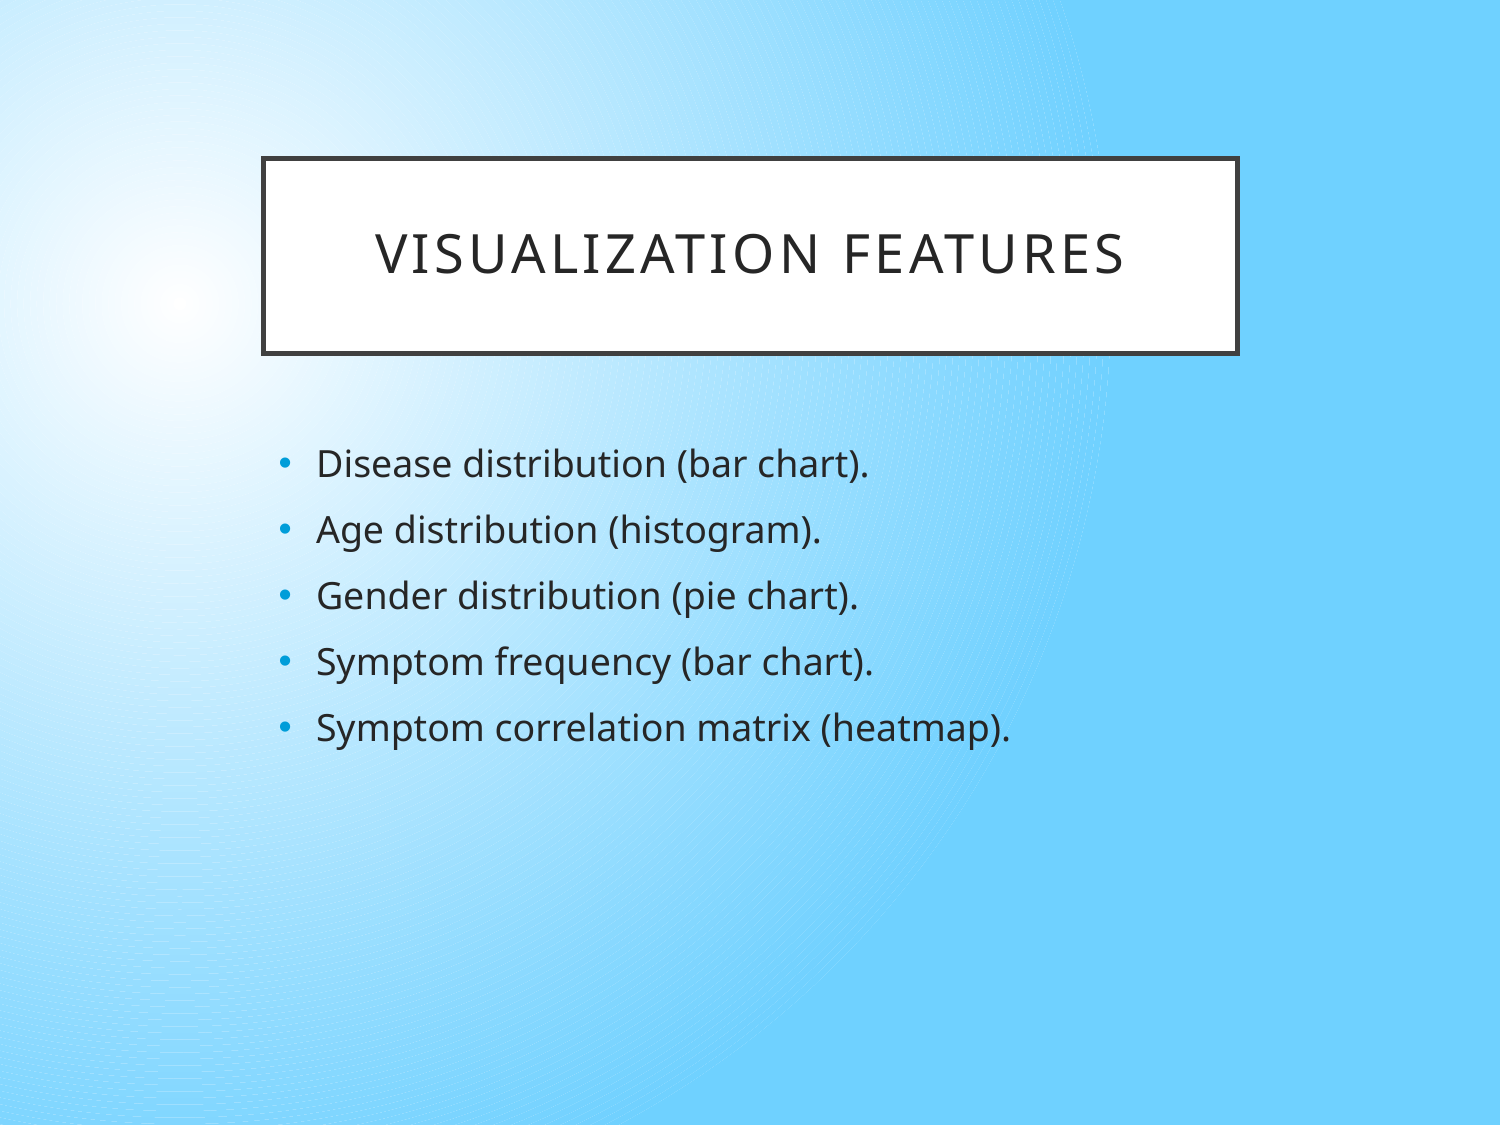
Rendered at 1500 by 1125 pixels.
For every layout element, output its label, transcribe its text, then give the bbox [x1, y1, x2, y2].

list Disease distribution (bar chart). Age distribution (histogram). Gender distribution (pie chart). Symptom frequency (bar chart). Symptom correlation matrix (heatmap). [263, 432, 1238, 942]
title Visualization Features [261, 156, 1240, 356]
